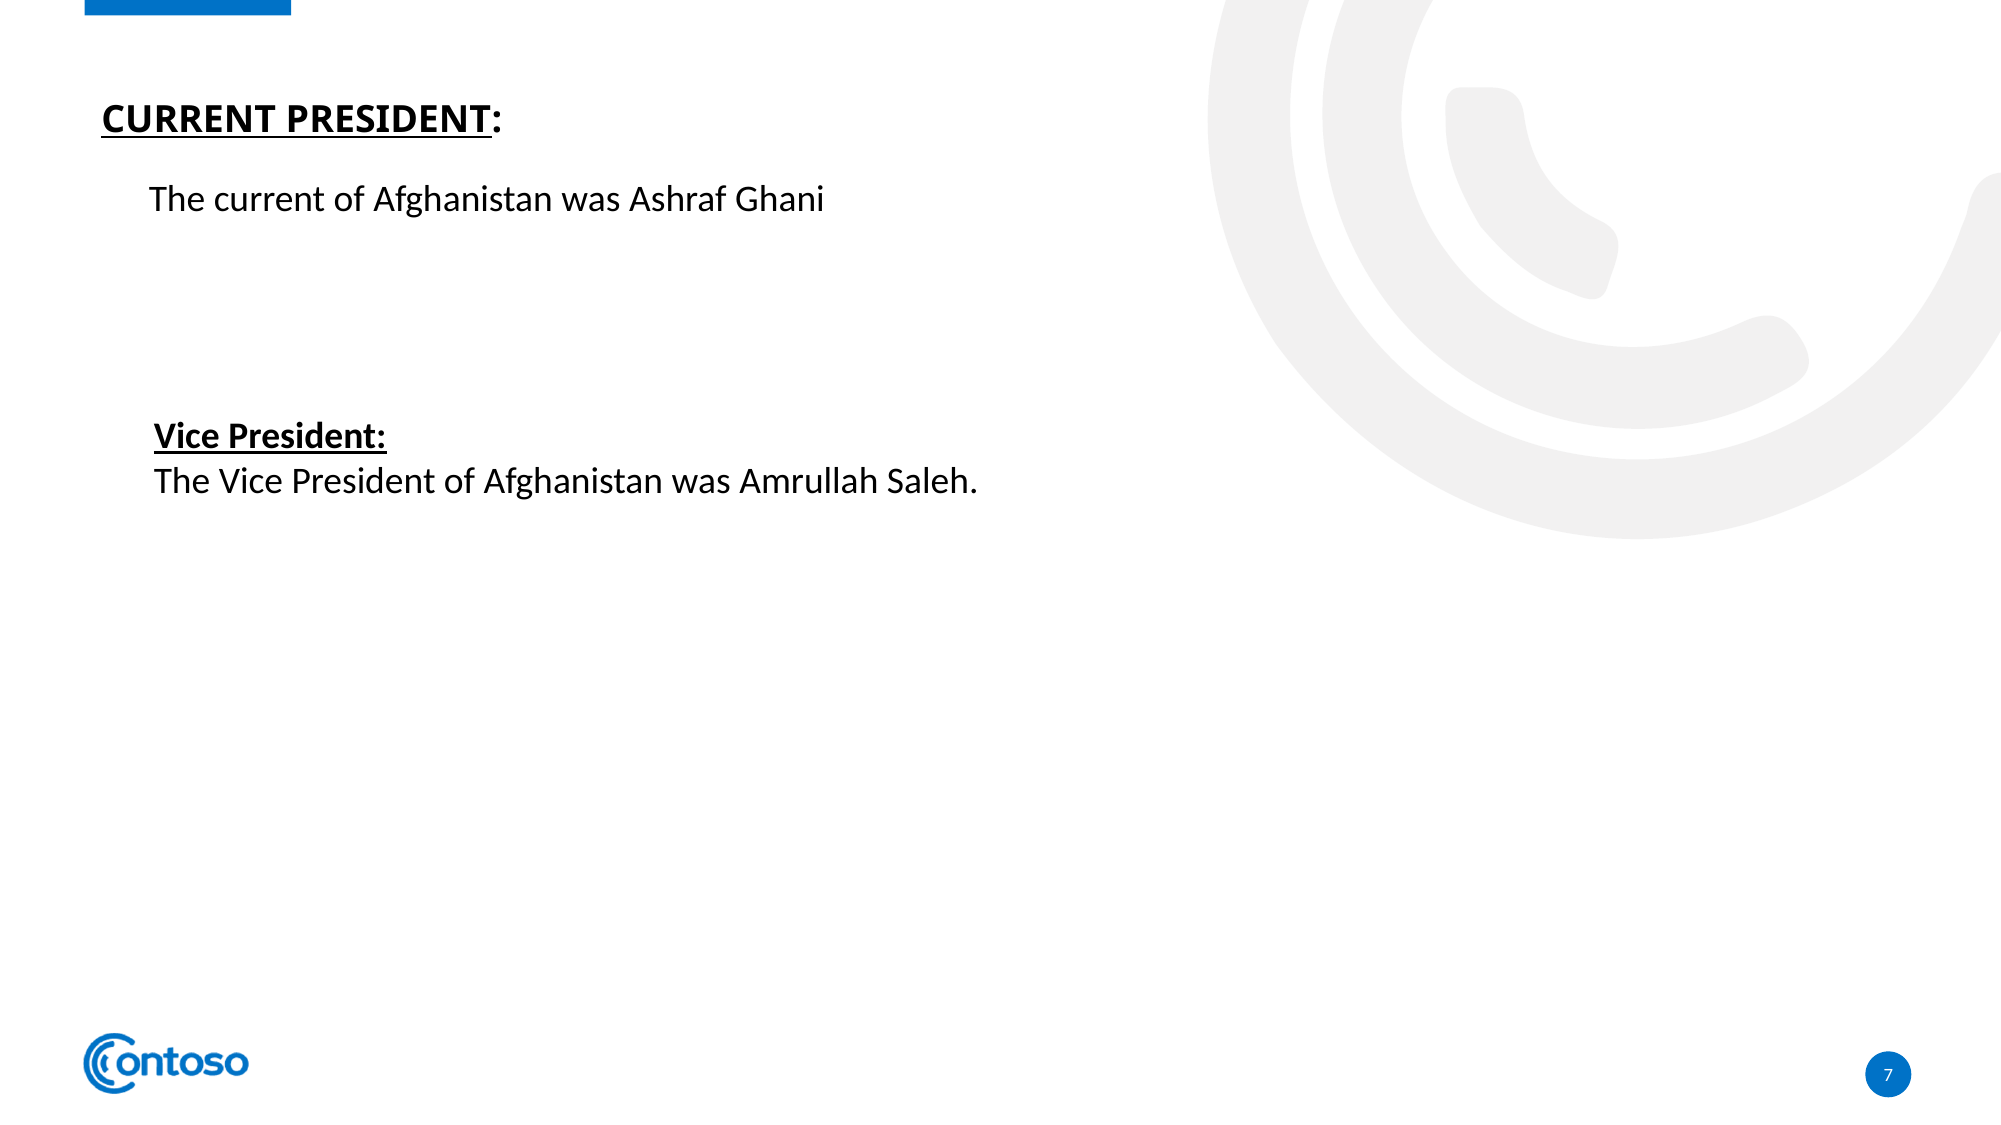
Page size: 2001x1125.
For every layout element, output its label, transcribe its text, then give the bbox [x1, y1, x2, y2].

picture [77, 1027, 254, 1095]
slide_number 7 [1864, 1059, 1913, 1090]
title Current President: [101, 34, 1931, 186]
text_box The current of Afghanistan was Ashraf Ghani [134, 166, 1016, 272]
text_box Vice President: The Vice President of Afghanistan was Amrullah Saleh. [138, 403, 995, 599]
